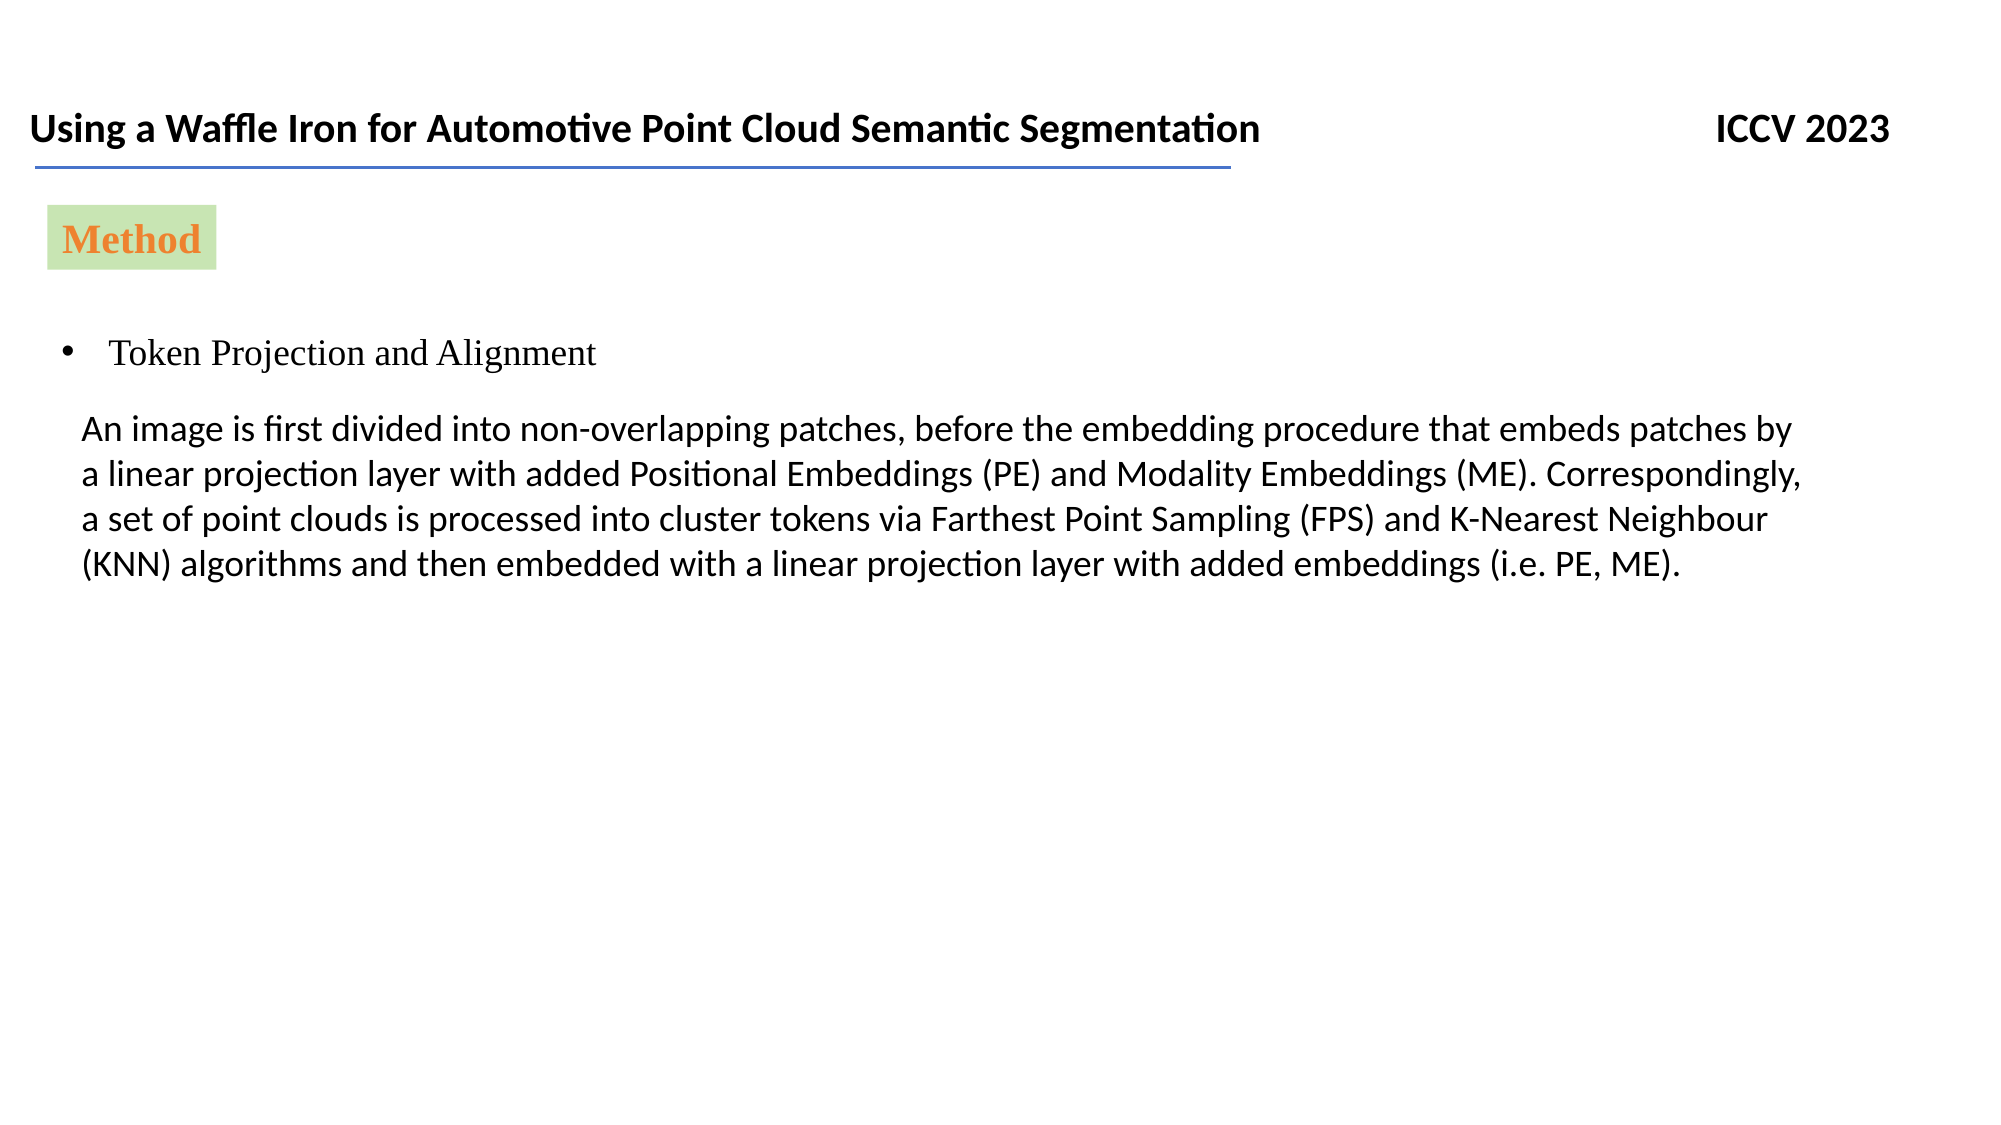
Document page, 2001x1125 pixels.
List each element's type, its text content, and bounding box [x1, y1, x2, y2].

text_box Using a Waffle Iron for Automotive Point Cloud Semantic Segmentation ICCV 2023 [14, 93, 1986, 158]
text_box Token Projection and Alignment [46, 320, 784, 381]
text_box Method [46, 204, 218, 271]
text_box An image is first divided into non-overlapping patches, before the embedding procedure that embeds patches by a linear projection layer with added Positional Embeddings (PE) and Modality Embeddings (ME). Correspondingly, a set of point clouds is processed into cluster tokens via Farthest Point Sampling (FPS) and K-Nearest Neighbour (KNN) algorithms and then embedded with a linear projection layer with added embeddings (i.e. PE, ME). [66, 397, 1824, 592]
